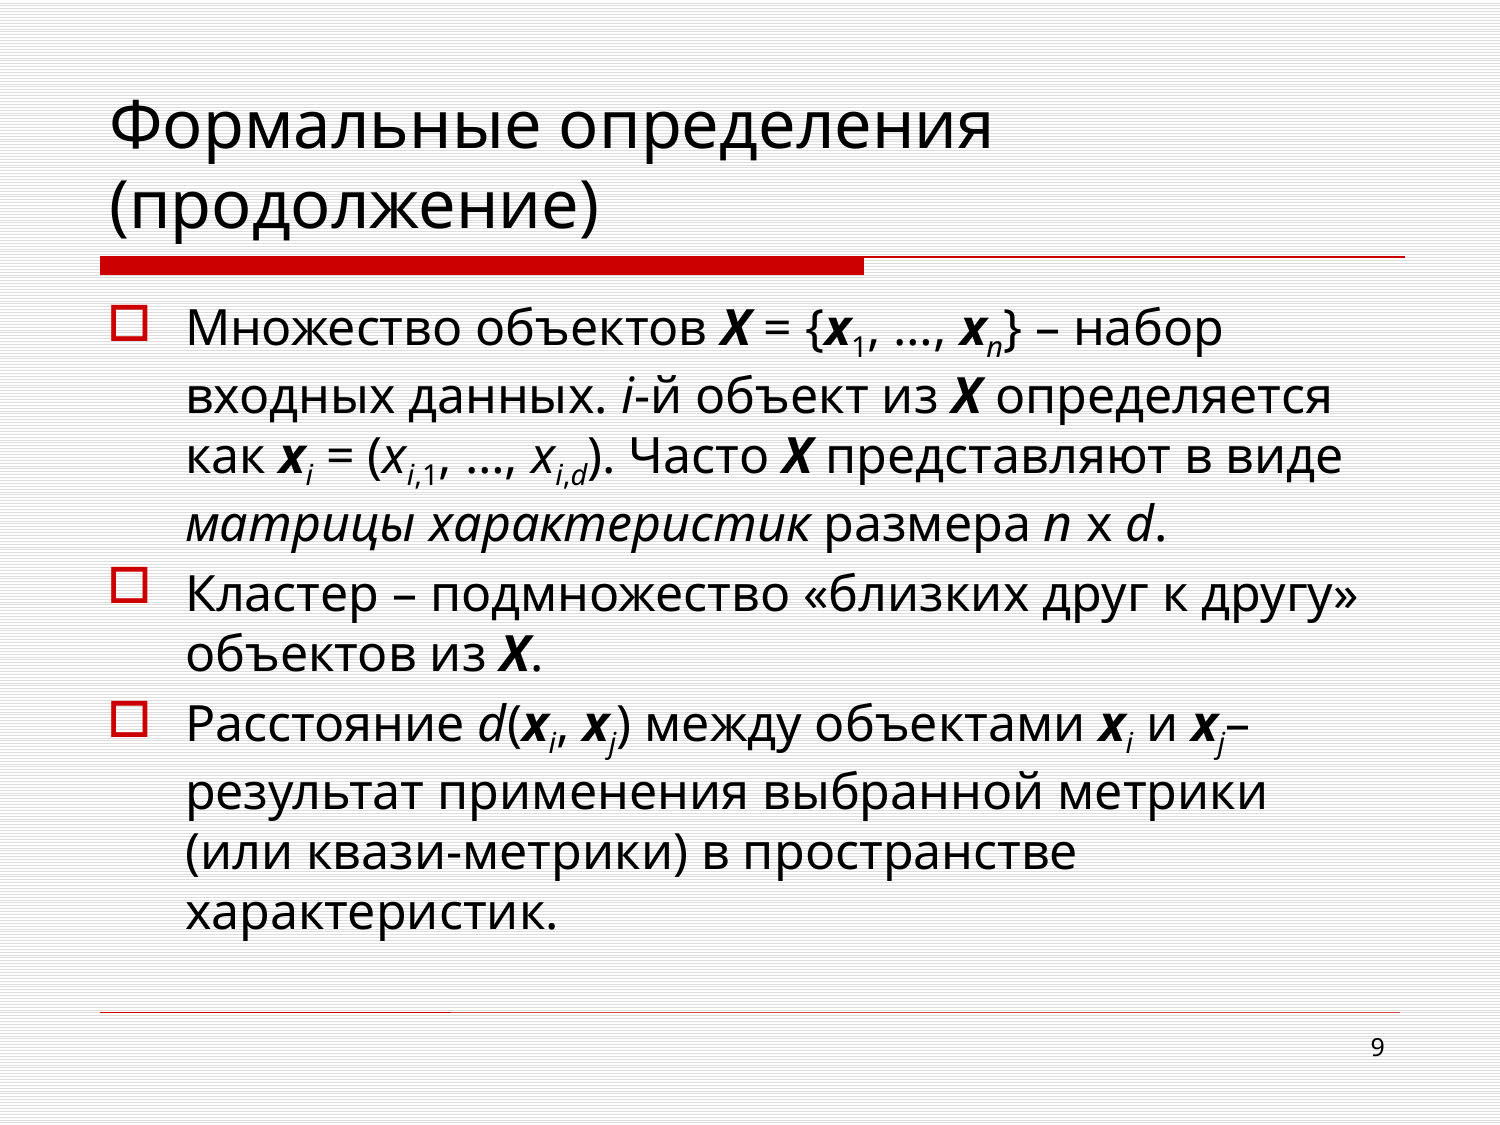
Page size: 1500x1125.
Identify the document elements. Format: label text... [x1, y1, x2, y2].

list Множество объектов X = {x1, …, xn} – набор входных данных. i-й объект из X определяется как xi = (xi,1, …, xi,d). Часто X представляют в виде матрицы характеристик размера n x d. Кластер – подмножество «близких друг к другу» объектов из X. Расстояние d(xi, xj) между объектами xi и xj– результат применения выбранной метрики (или квази-метрики) в пространстве характеристик. [92, 287, 1406, 988]
slide_number 9 [1074, 1024, 1401, 1103]
title Формальные определения (продолжение) [94, 50, 1407, 250]
